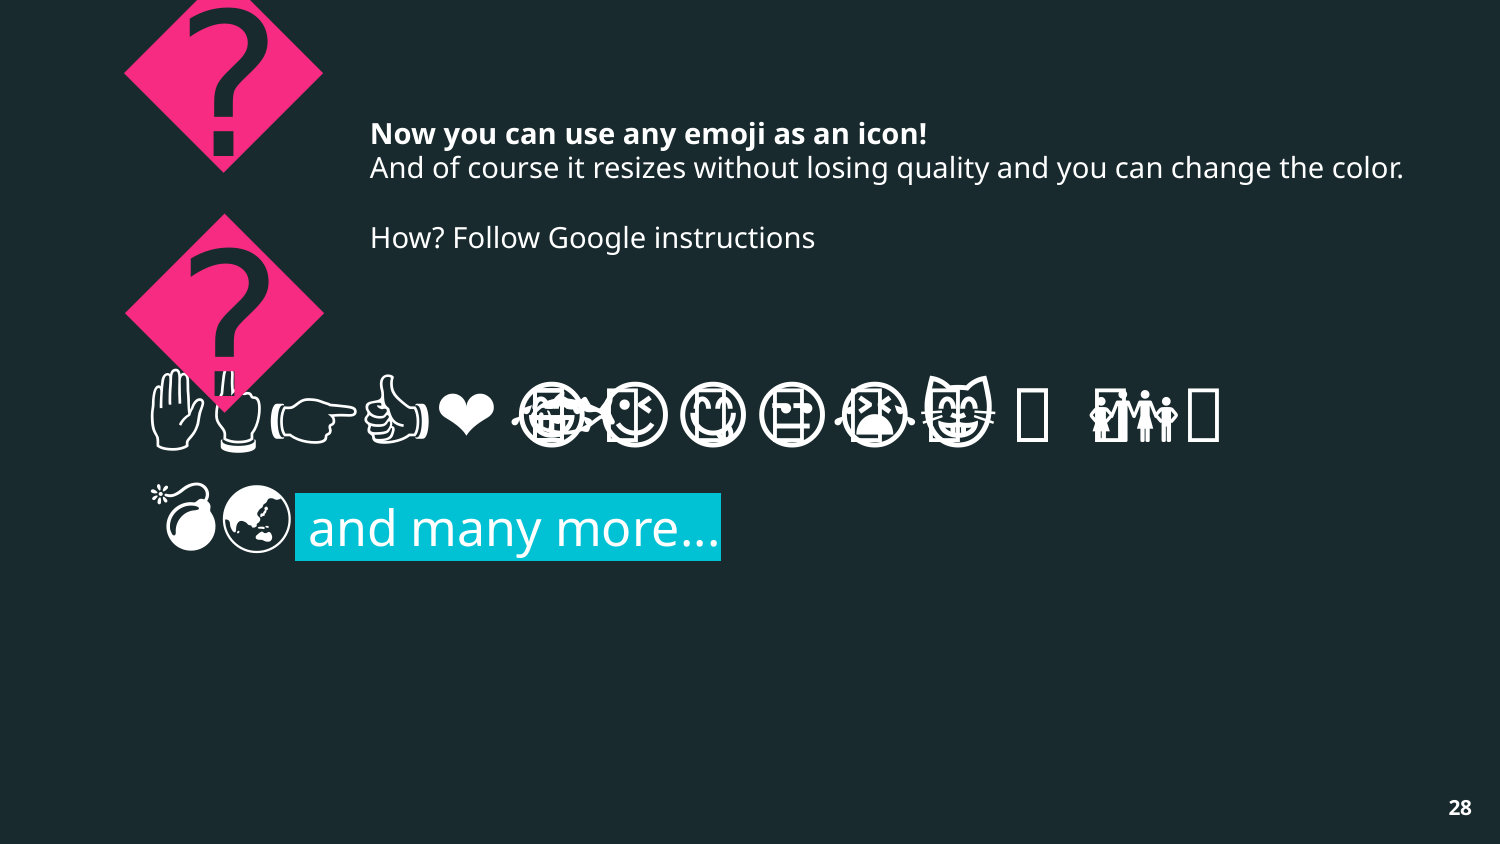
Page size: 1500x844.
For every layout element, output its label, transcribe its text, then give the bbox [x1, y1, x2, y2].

text_box Now you can use any emoji as an icon! And of course it resizes without losing quality and you can change the color. How? Follow Google instructions https://twitter.com/googledocs/status/730087240156643328 [354, 99, 1451, 327]
text_box 😉 [106, 90, 343, 303]
slide_number ‹#› [1397, 779, 1487, 844]
text_box ✋👆👉👍👤👦👧👨👩👪💃🏃💑❤😂😉😋😒😭👶😸🐟🍒🍔💣📌📖🔨🎃🎈🎨🏈🏰🌏🔌🔑 and many more... [132, 339, 1335, 762]
